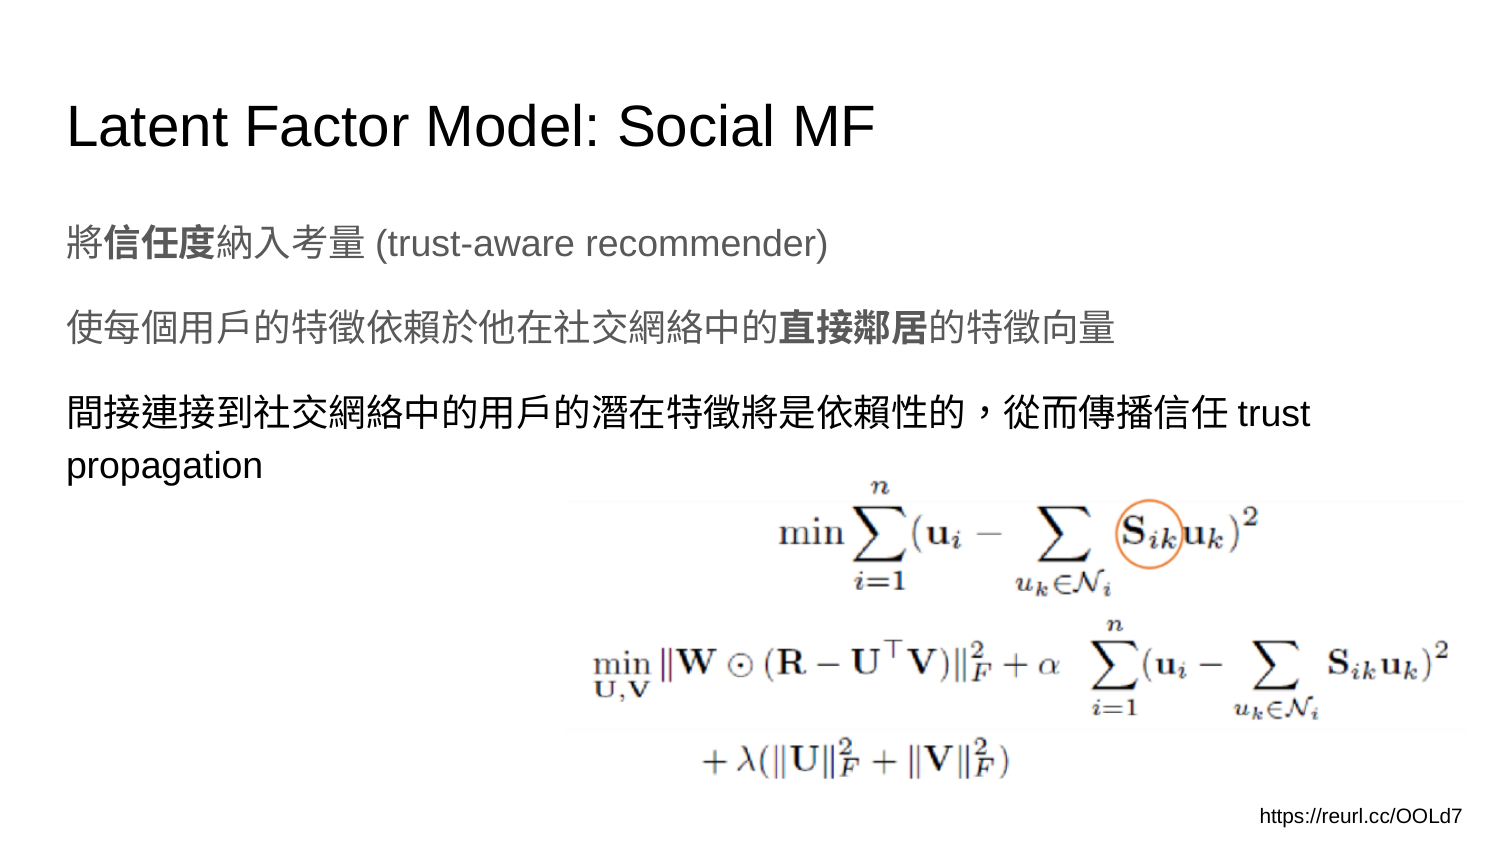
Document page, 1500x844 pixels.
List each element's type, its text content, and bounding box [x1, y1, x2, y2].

list 將信任度納入考量(trust-aware recommender) 使每個用戶的特徵依賴於他在社交網絡中的直接鄰居的特徵向量 間接連接到社交網絡中的用戶的潛在特徵將是依賴性的，從而傳播信任trust propagation [51, 197, 1449, 758]
text_box https://reurl.cc/OOLd7 [579, 788, 1478, 844]
title Latent Factor Model: Social MF [51, 72, 1449, 167]
picture [564, 469, 1468, 789]
